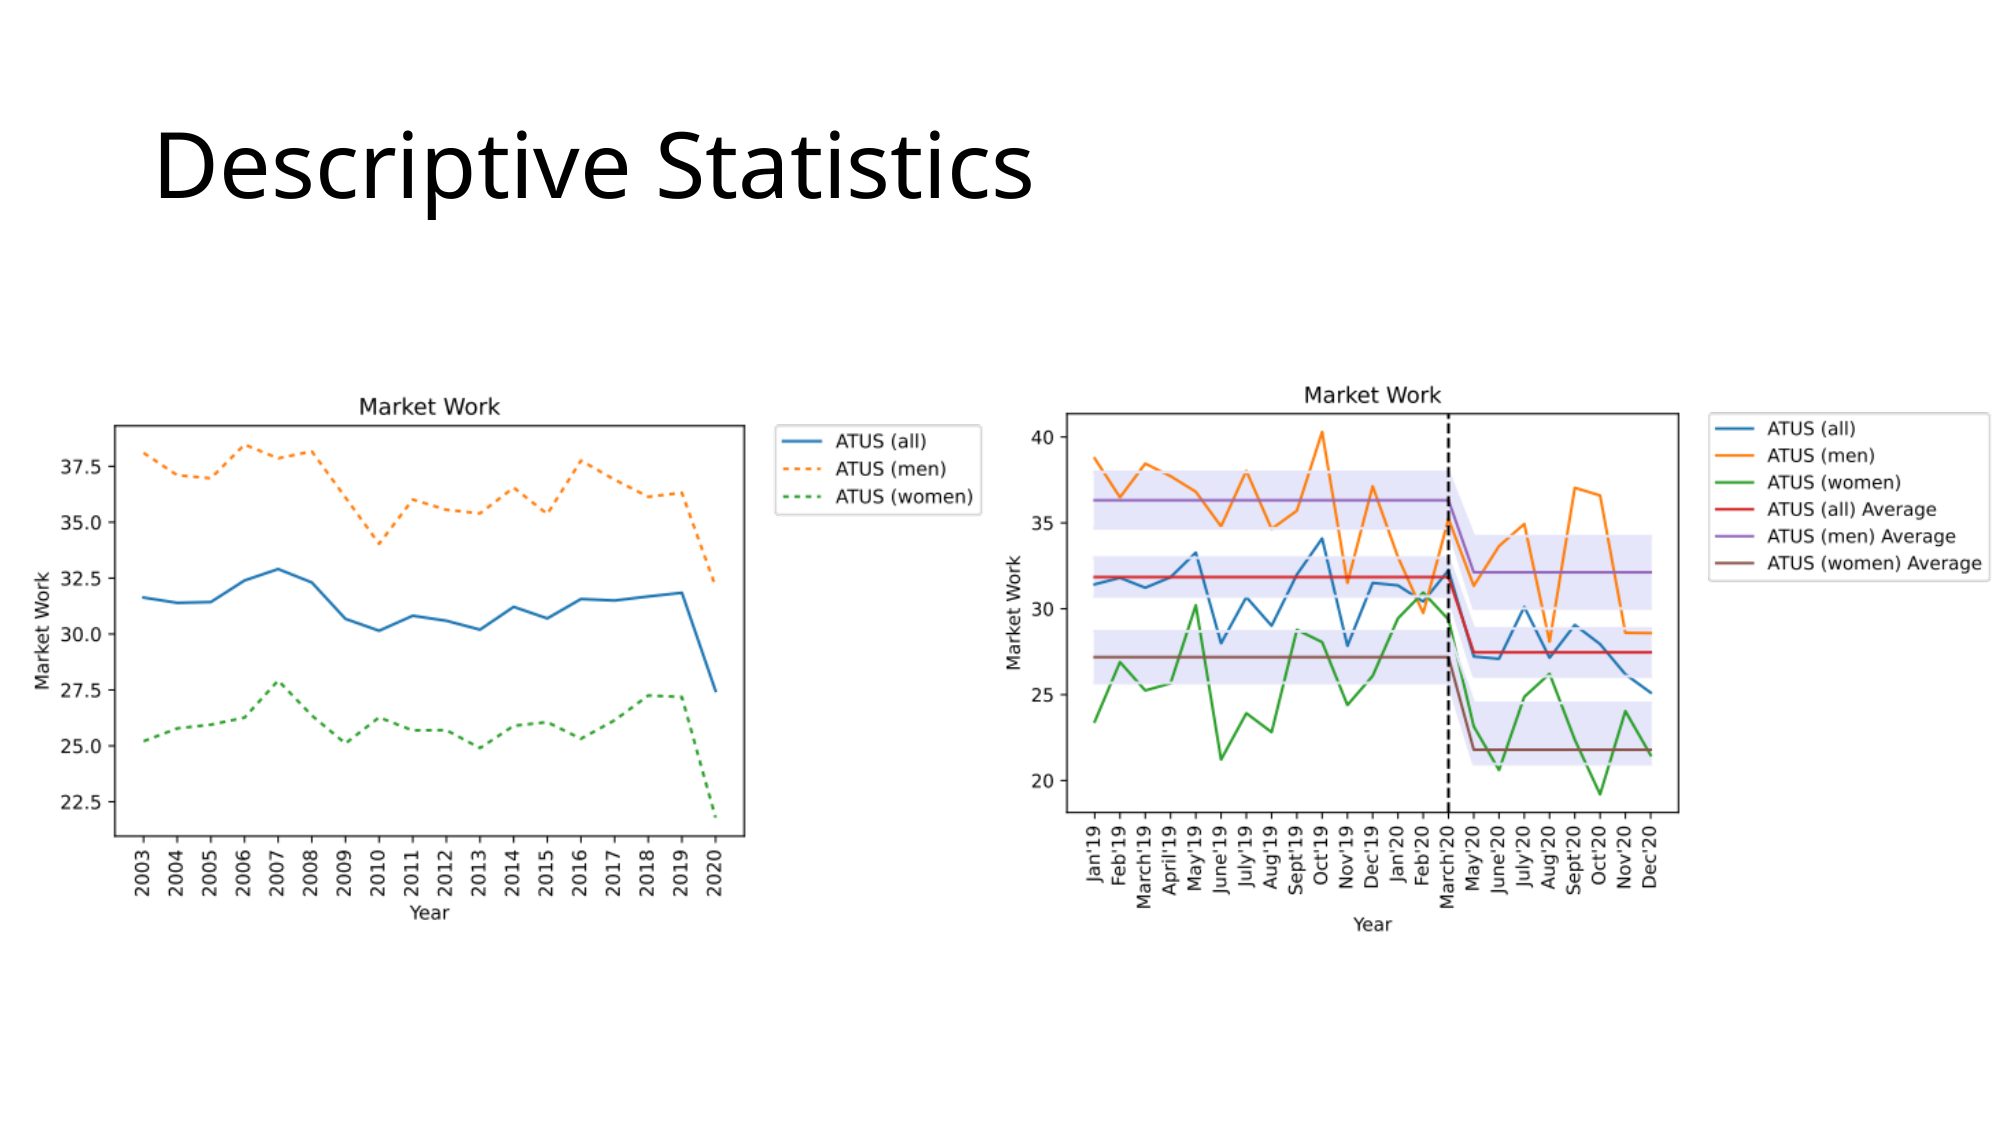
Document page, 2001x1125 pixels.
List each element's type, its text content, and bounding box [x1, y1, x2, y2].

title Descriptive Statistics [137, 59, 1863, 278]
picture [21, 373, 2000, 945]
